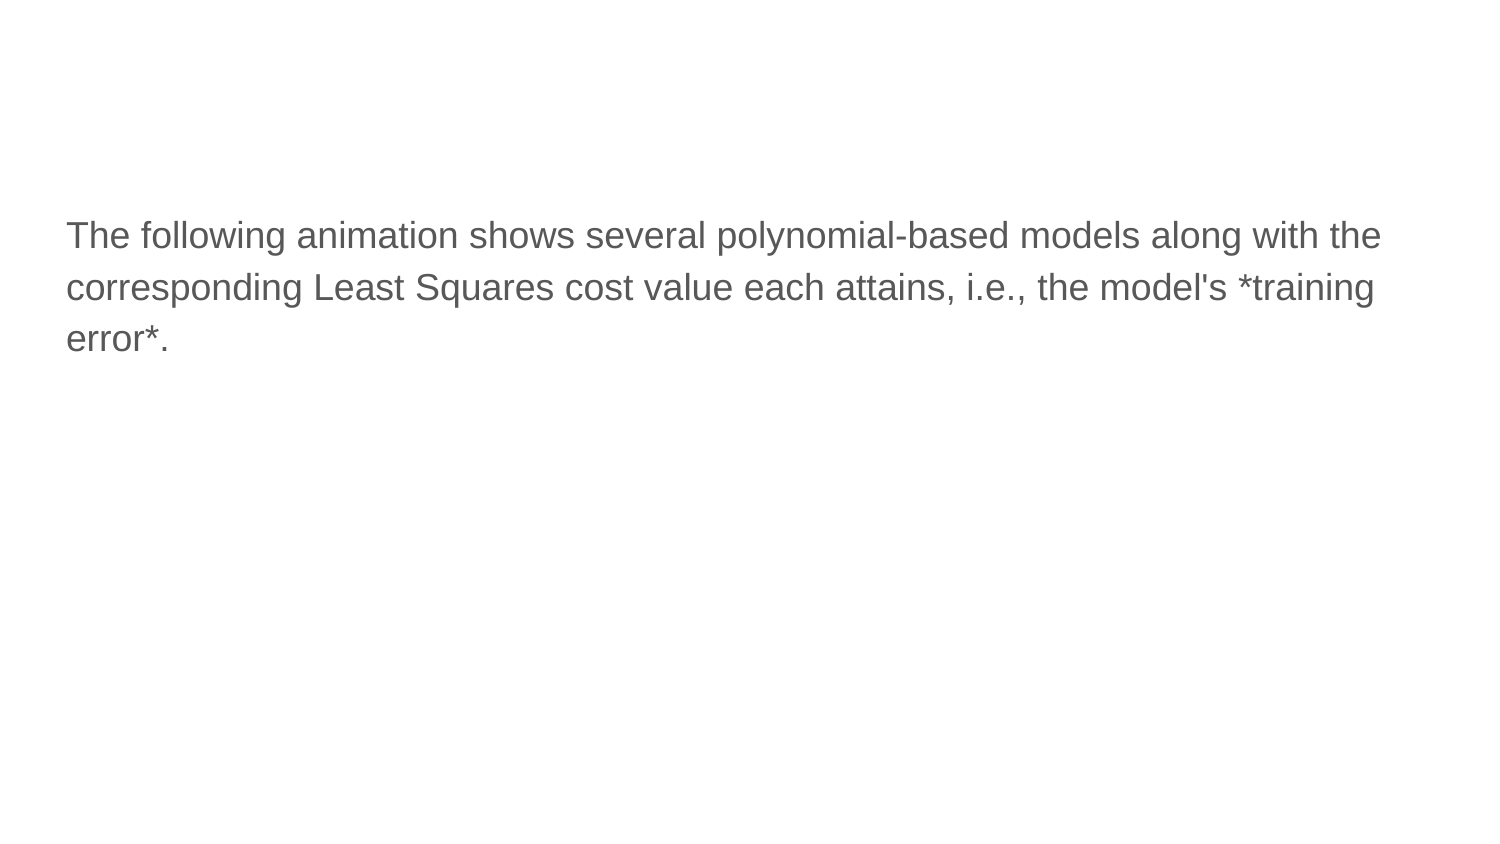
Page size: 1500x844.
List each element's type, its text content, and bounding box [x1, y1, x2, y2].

list The following animation shows several polynomial-based models along with the corresponding Least Squares cost value each attains, i.e., the model's *training error*. [50, 188, 1450, 750]
